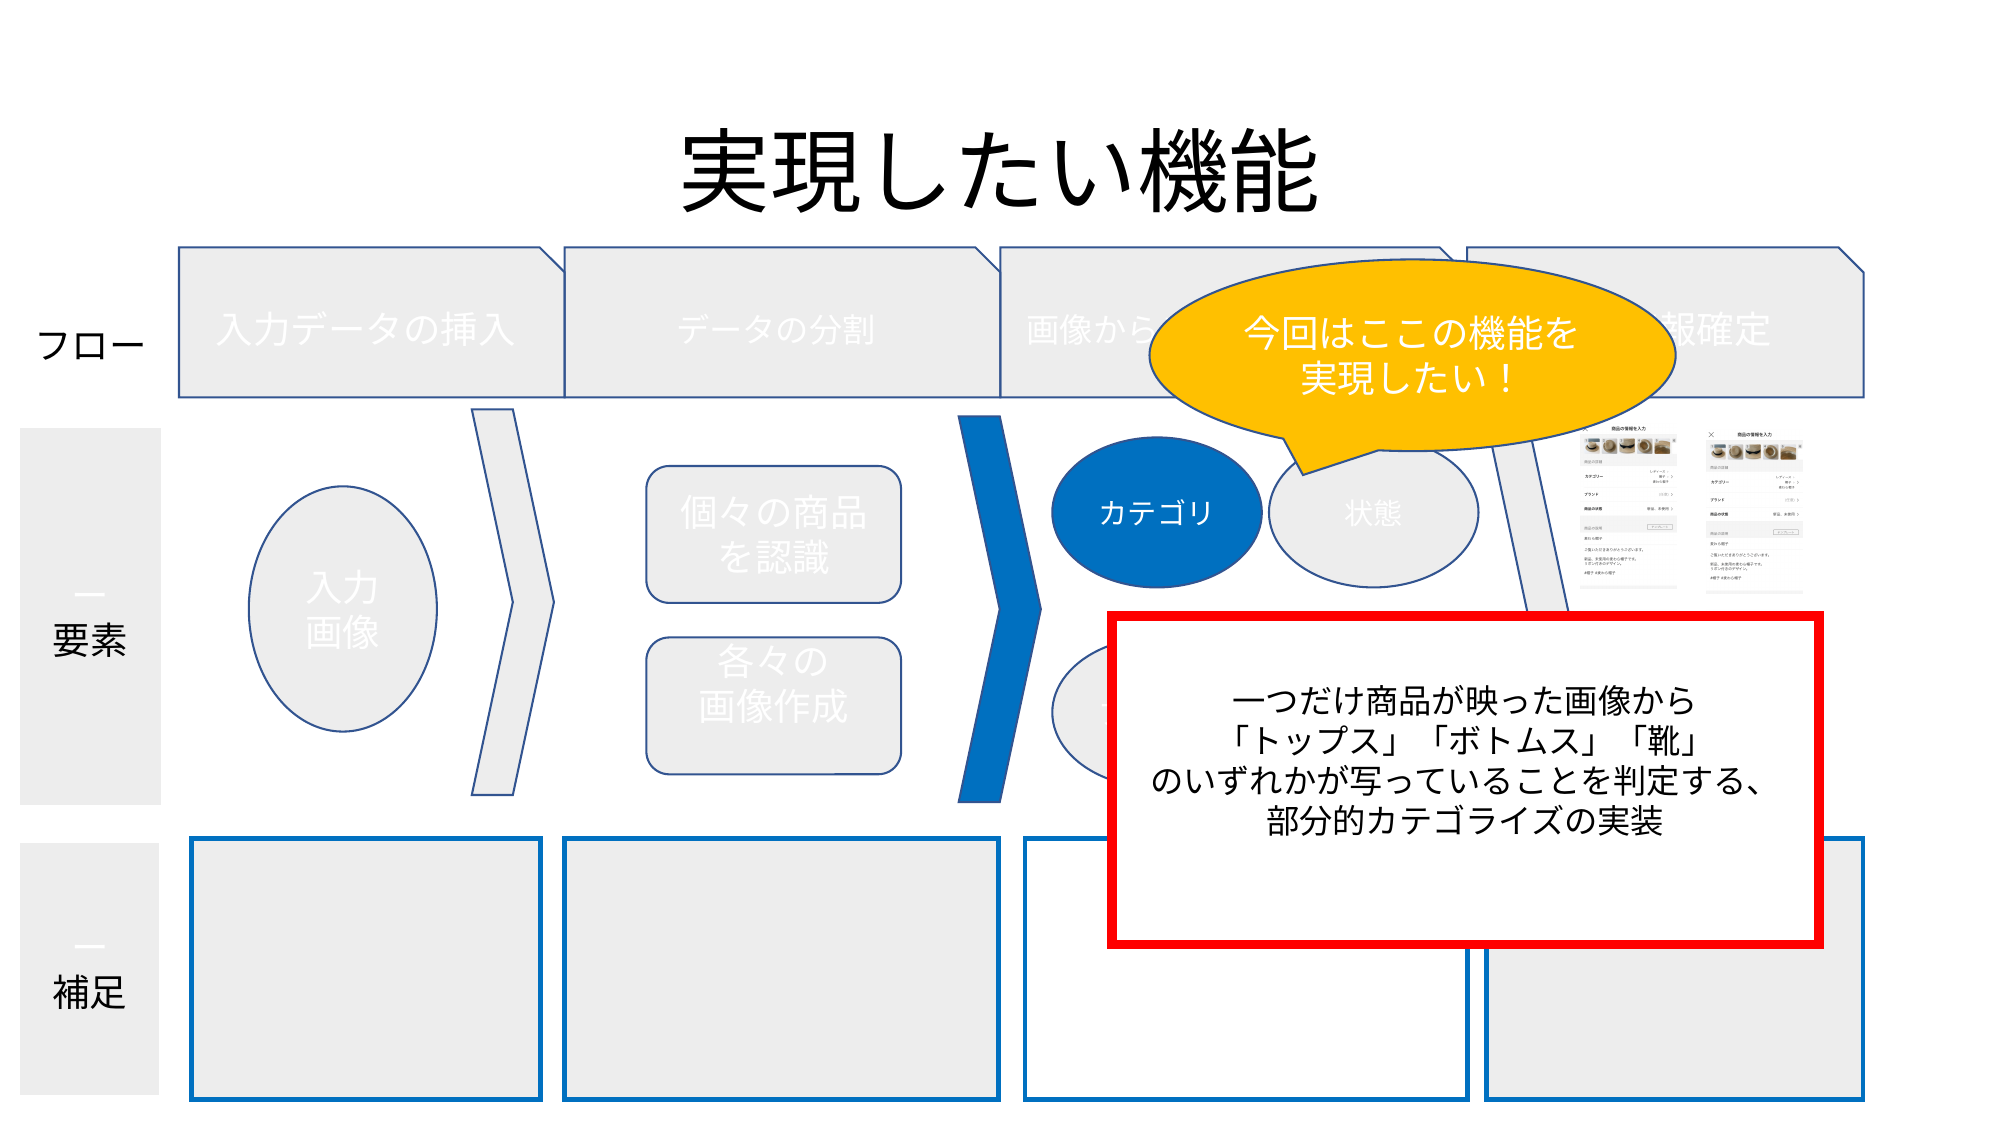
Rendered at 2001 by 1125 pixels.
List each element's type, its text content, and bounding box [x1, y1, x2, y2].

text_box 入力データの挿入 [177, 246, 563, 399]
text_box 一つだけ商品が映った画像から 「トップス」「ボトムス」「靴」 のいずれかが写っていることを判定する、 部分的カテゴライズの実装 [1111, 615, 1820, 946]
text_box ー フロー [14, 246, 166, 398]
text_box カテゴリ [1051, 436, 1263, 589]
picture [1580, 423, 1677, 589]
text_box [470, 408, 555, 797]
text_box [1491, 442, 1571, 615]
text_box 画像からデータの読み取り [999, 246, 1453, 399]
text_box 状態 [1267, 452, 1480, 589]
text_box 各々の 画像作成 [645, 636, 903, 776]
text_box 今回はここの機能を実現したい！ [1148, 258, 1677, 477]
title 実現したい機能 [137, 59, 1863, 278]
picture [1580, 609, 1677, 774]
text_box [563, 838, 1000, 1100]
text_box 入力画像 [247, 485, 438, 733]
text_box 個々の商品を認識 [645, 464, 903, 604]
text_box データの分割 [563, 246, 1002, 399]
picture [1706, 429, 1803, 594]
text_box ブランド [1051, 643, 1111, 781]
text_box ー 要素 [14, 422, 166, 811]
text_box [1024, 838, 1469, 1100]
text_box [1486, 838, 1864, 1100]
text_box ー 補足 [14, 838, 165, 1100]
picture [1706, 609, 1803, 774]
text_box [957, 415, 1042, 804]
text_box [191, 838, 542, 1100]
text_box 出品情報確定 [1466, 246, 1865, 399]
